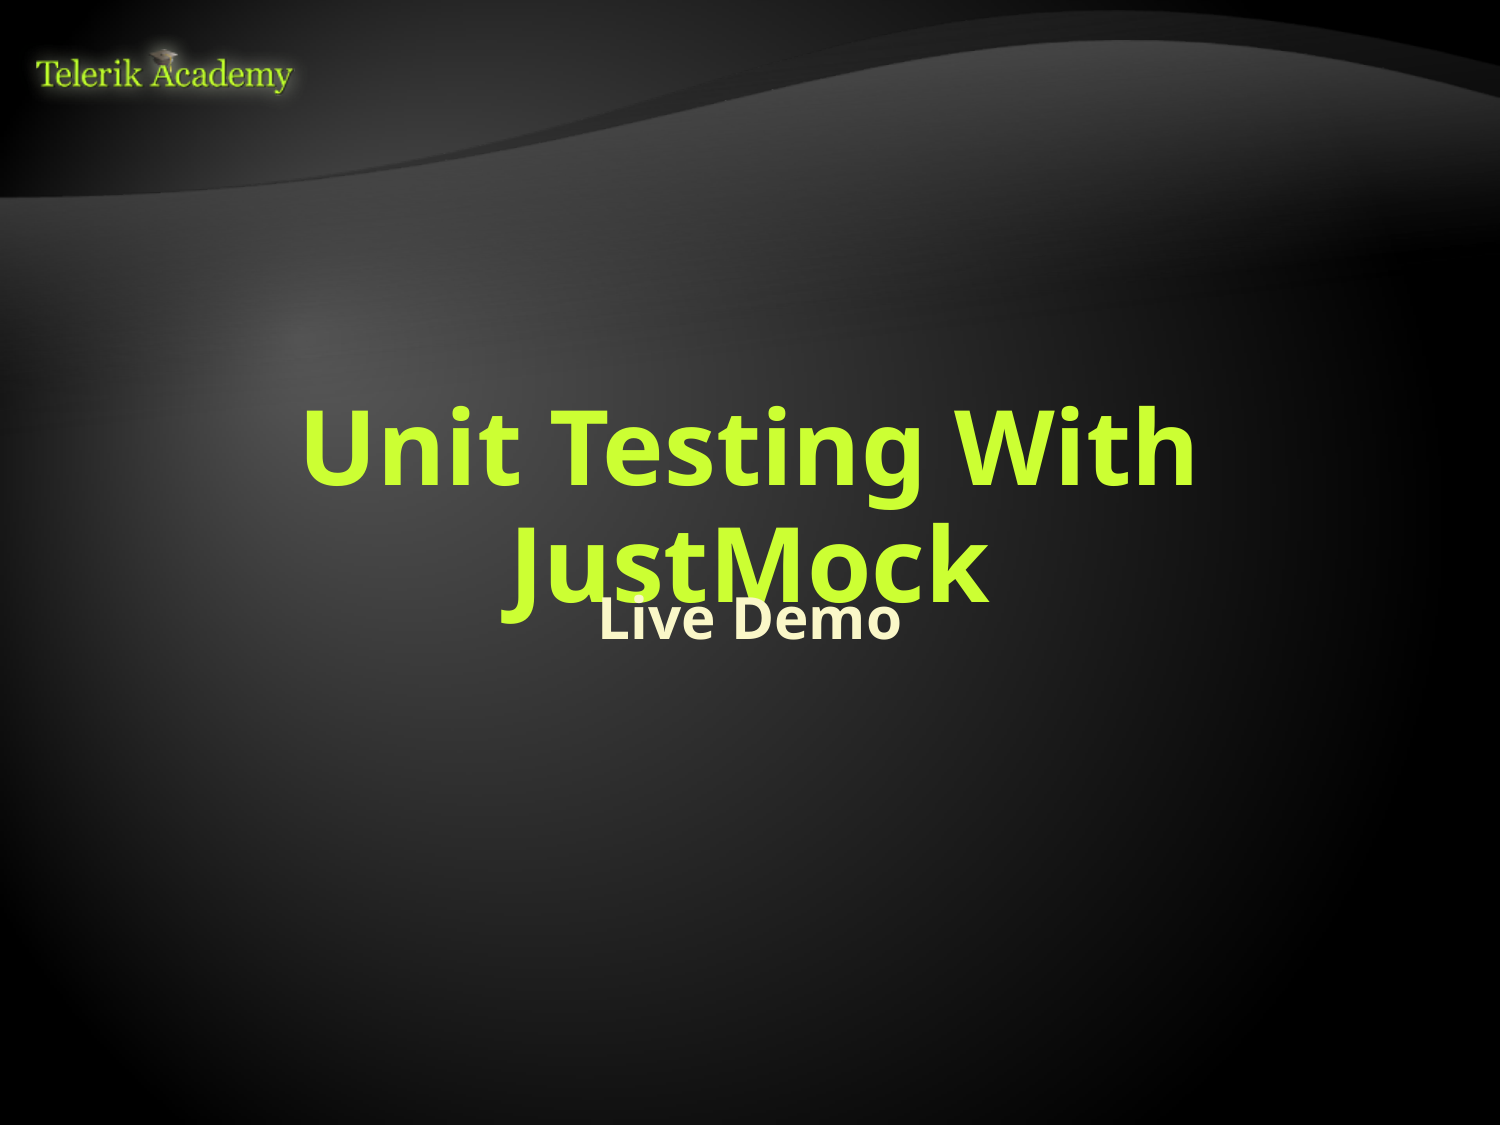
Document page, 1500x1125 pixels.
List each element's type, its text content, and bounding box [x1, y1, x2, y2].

picture [0, 0, 1500, 1125]
title Unit Testing With JustMock [99, 450, 1400, 563]
subtitle Live Demo [99, 569, 1400, 663]
